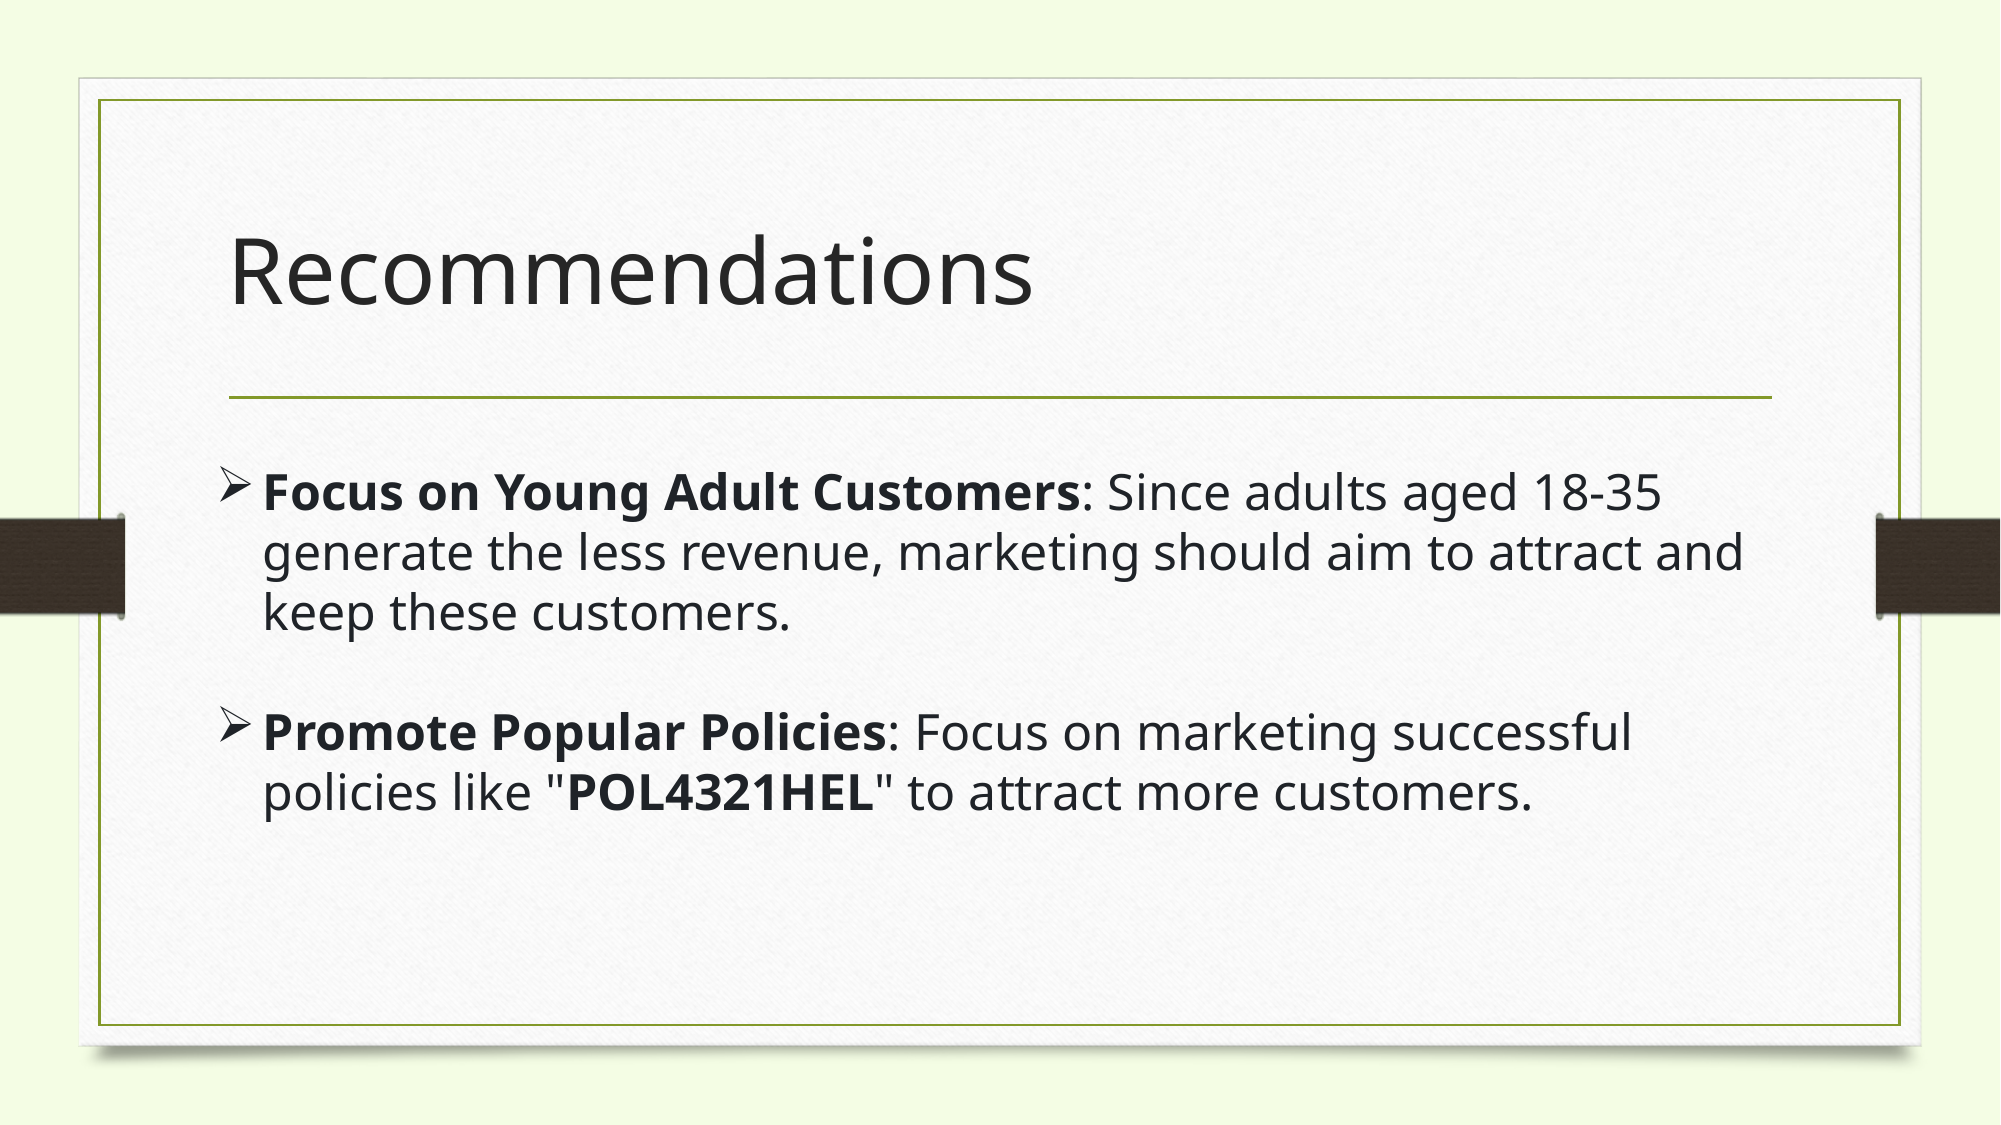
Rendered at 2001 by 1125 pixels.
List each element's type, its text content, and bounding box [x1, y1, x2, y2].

picture [0, 0, 2001, 1125]
title Recommendations [212, 161, 1788, 375]
text_box Focus on Young Adult Customers: Since adults aged 18-35 generate the less revenue, marketing should aim to attract and keep these customers. Promote Popular Policies: Focus on marketing successful policies like "POL4321HEL" to attract more customers. [201, 453, 1799, 828]
